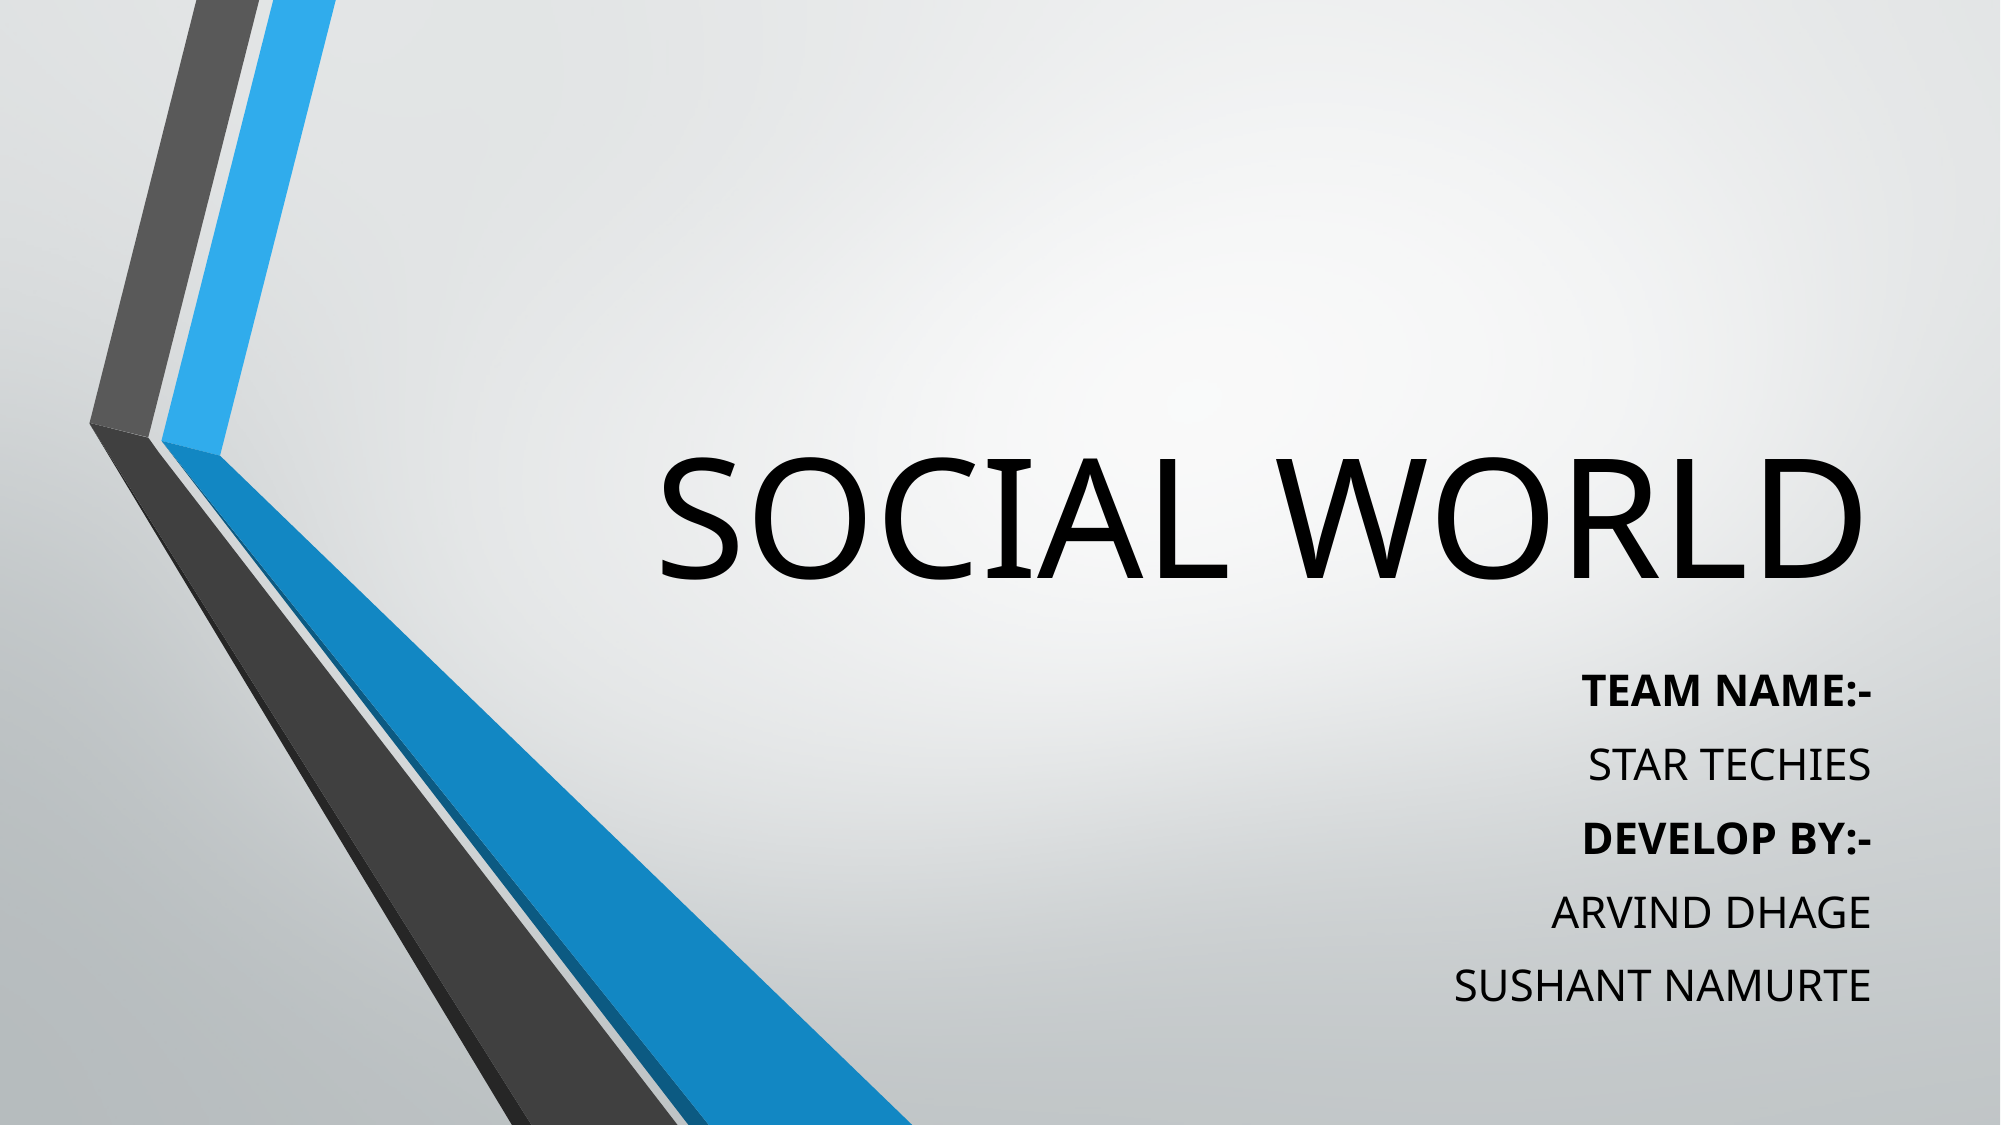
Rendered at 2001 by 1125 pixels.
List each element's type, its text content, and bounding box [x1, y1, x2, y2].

subtitle TEAM NAME:- STAR TECHIES DEVELOP BY:- ARVIND DHAGE SUSHANT NAMURTE [740, 655, 1887, 1125]
title SOCIAL WORLD [480, 189, 1887, 619]
